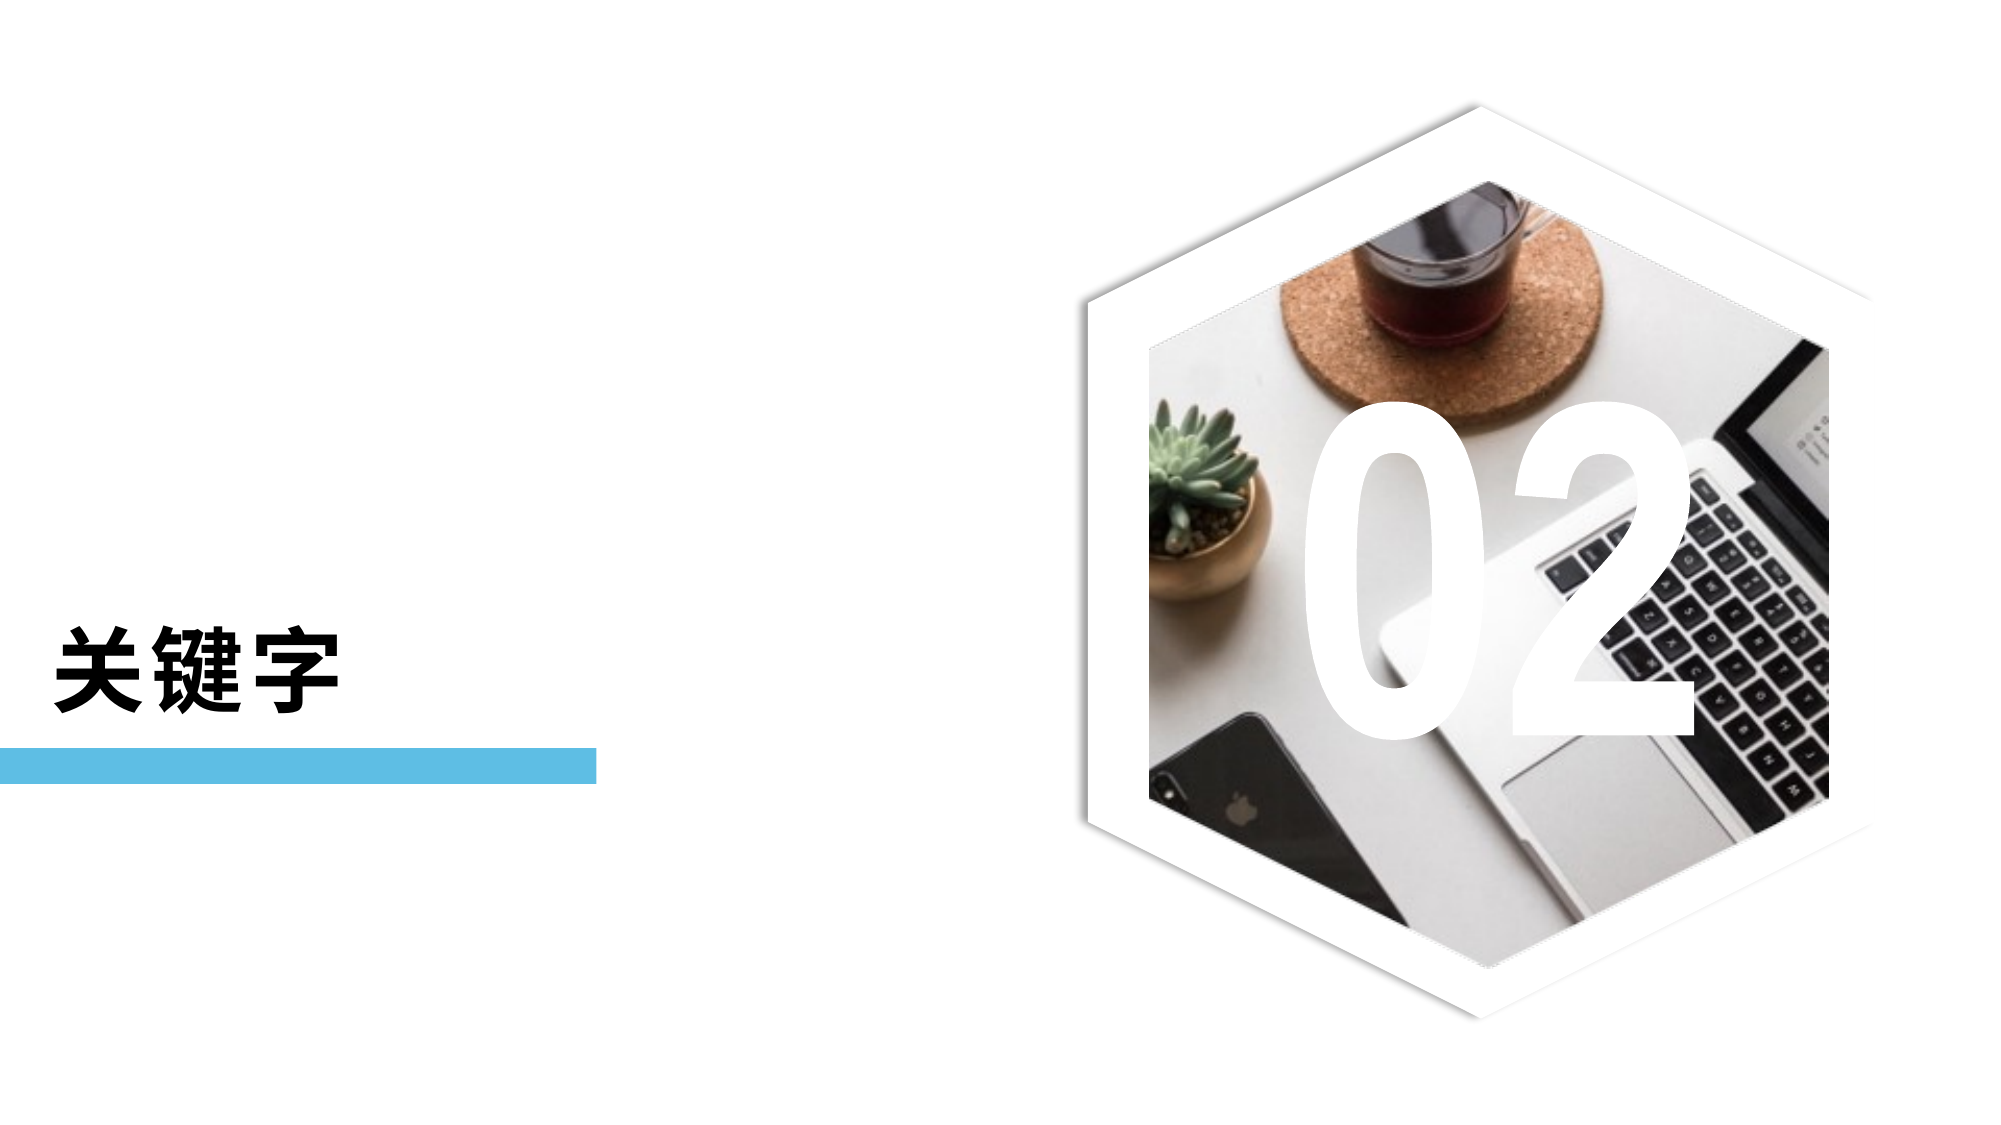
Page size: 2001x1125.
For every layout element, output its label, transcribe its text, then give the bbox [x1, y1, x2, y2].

title 关键字 [36, 588, 1104, 741]
picture [1149, 181, 1829, 969]
